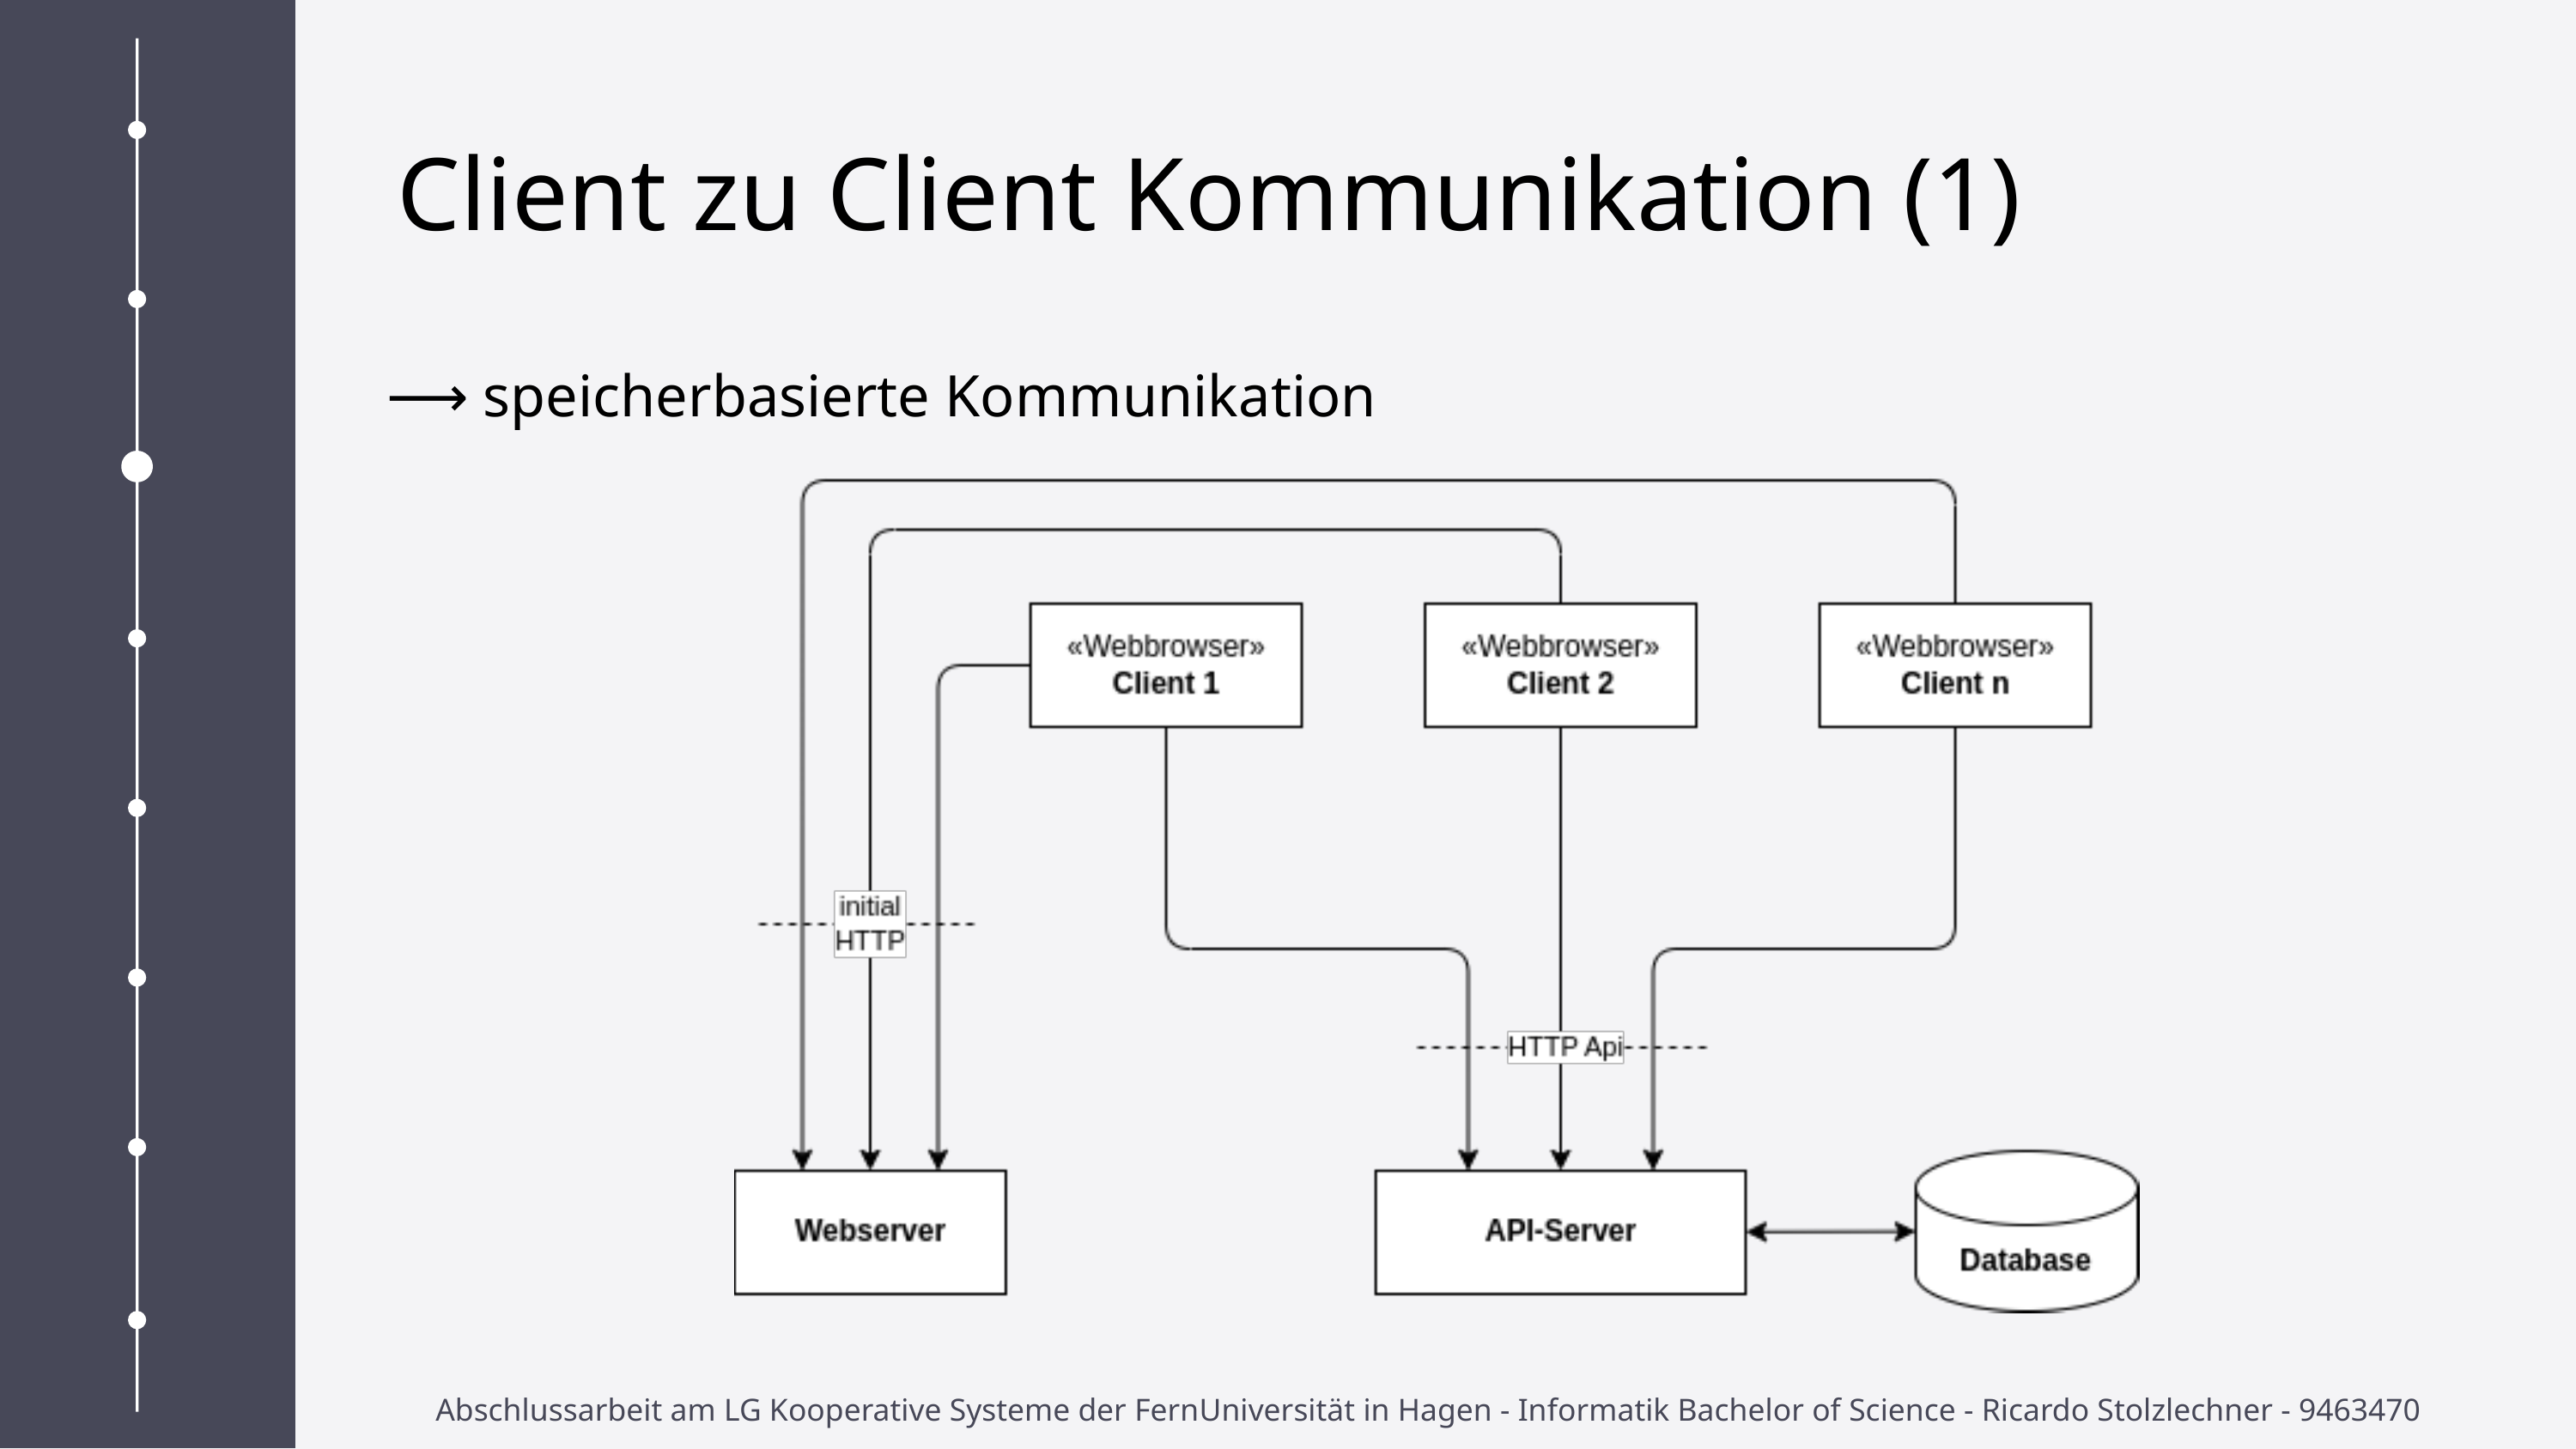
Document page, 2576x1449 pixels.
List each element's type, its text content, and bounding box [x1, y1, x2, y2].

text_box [0, 0, 435, 1449]
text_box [128, 482, 147, 1412]
text_box Abschlussarbeit am LG Kooperative Systeme der FernUniversität in Hagen - Informatik Bachelor of Science - Ricardo Stolzlechner - 9463470 [435, 1385, 2501, 1428]
text_box Client zu Client Kommunikation (1) [435, 110, 2052, 251]
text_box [121, 451, 153, 482]
picture [733, 463, 2140, 1313]
text_box ⟶ speicherbasierte Kommunikation [435, 348, 2539, 428]
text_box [128, 38, 147, 451]
